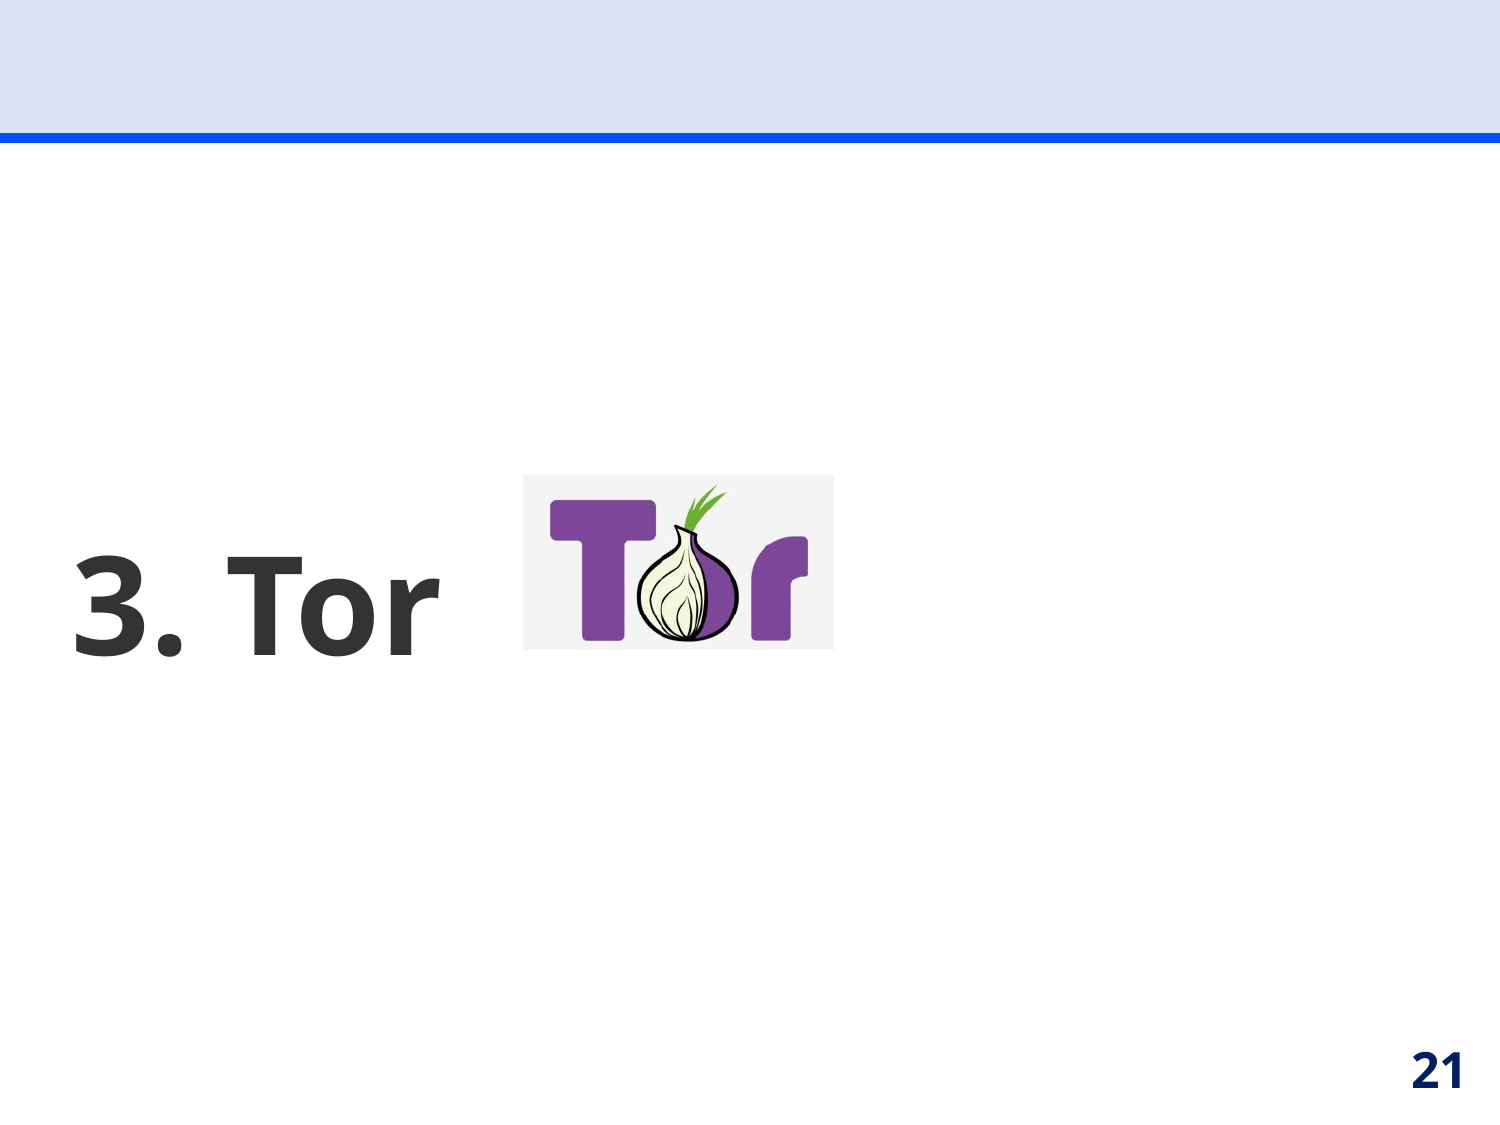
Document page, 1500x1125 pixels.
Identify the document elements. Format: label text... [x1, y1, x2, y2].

picture [523, 475, 834, 650]
slide_number 21 [1145, 1042, 1484, 1103]
list 3. Tor [56, 139, 1397, 1103]
